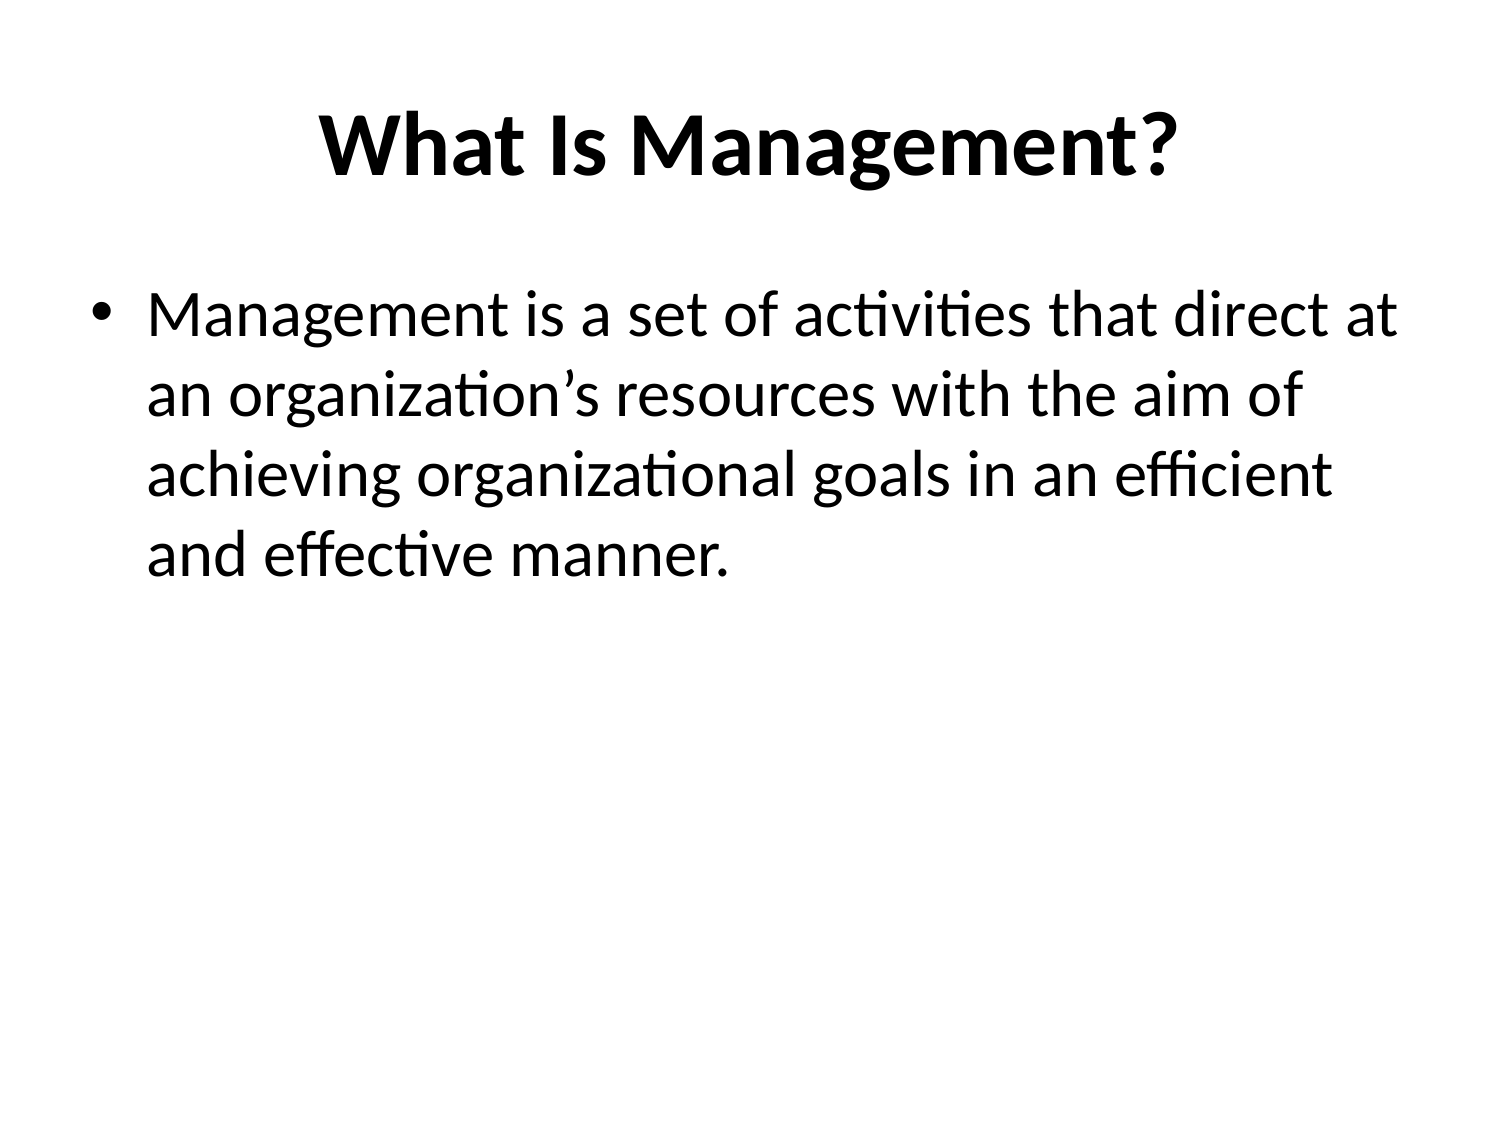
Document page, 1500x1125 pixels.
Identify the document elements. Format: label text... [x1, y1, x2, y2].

list Management is a set of activities that direct at an organization’s resources with the aim of achieving organizational goals in an efficient and effective manner. [75, 262, 1425, 1005]
title What Is Management? [75, 45, 1425, 233]
